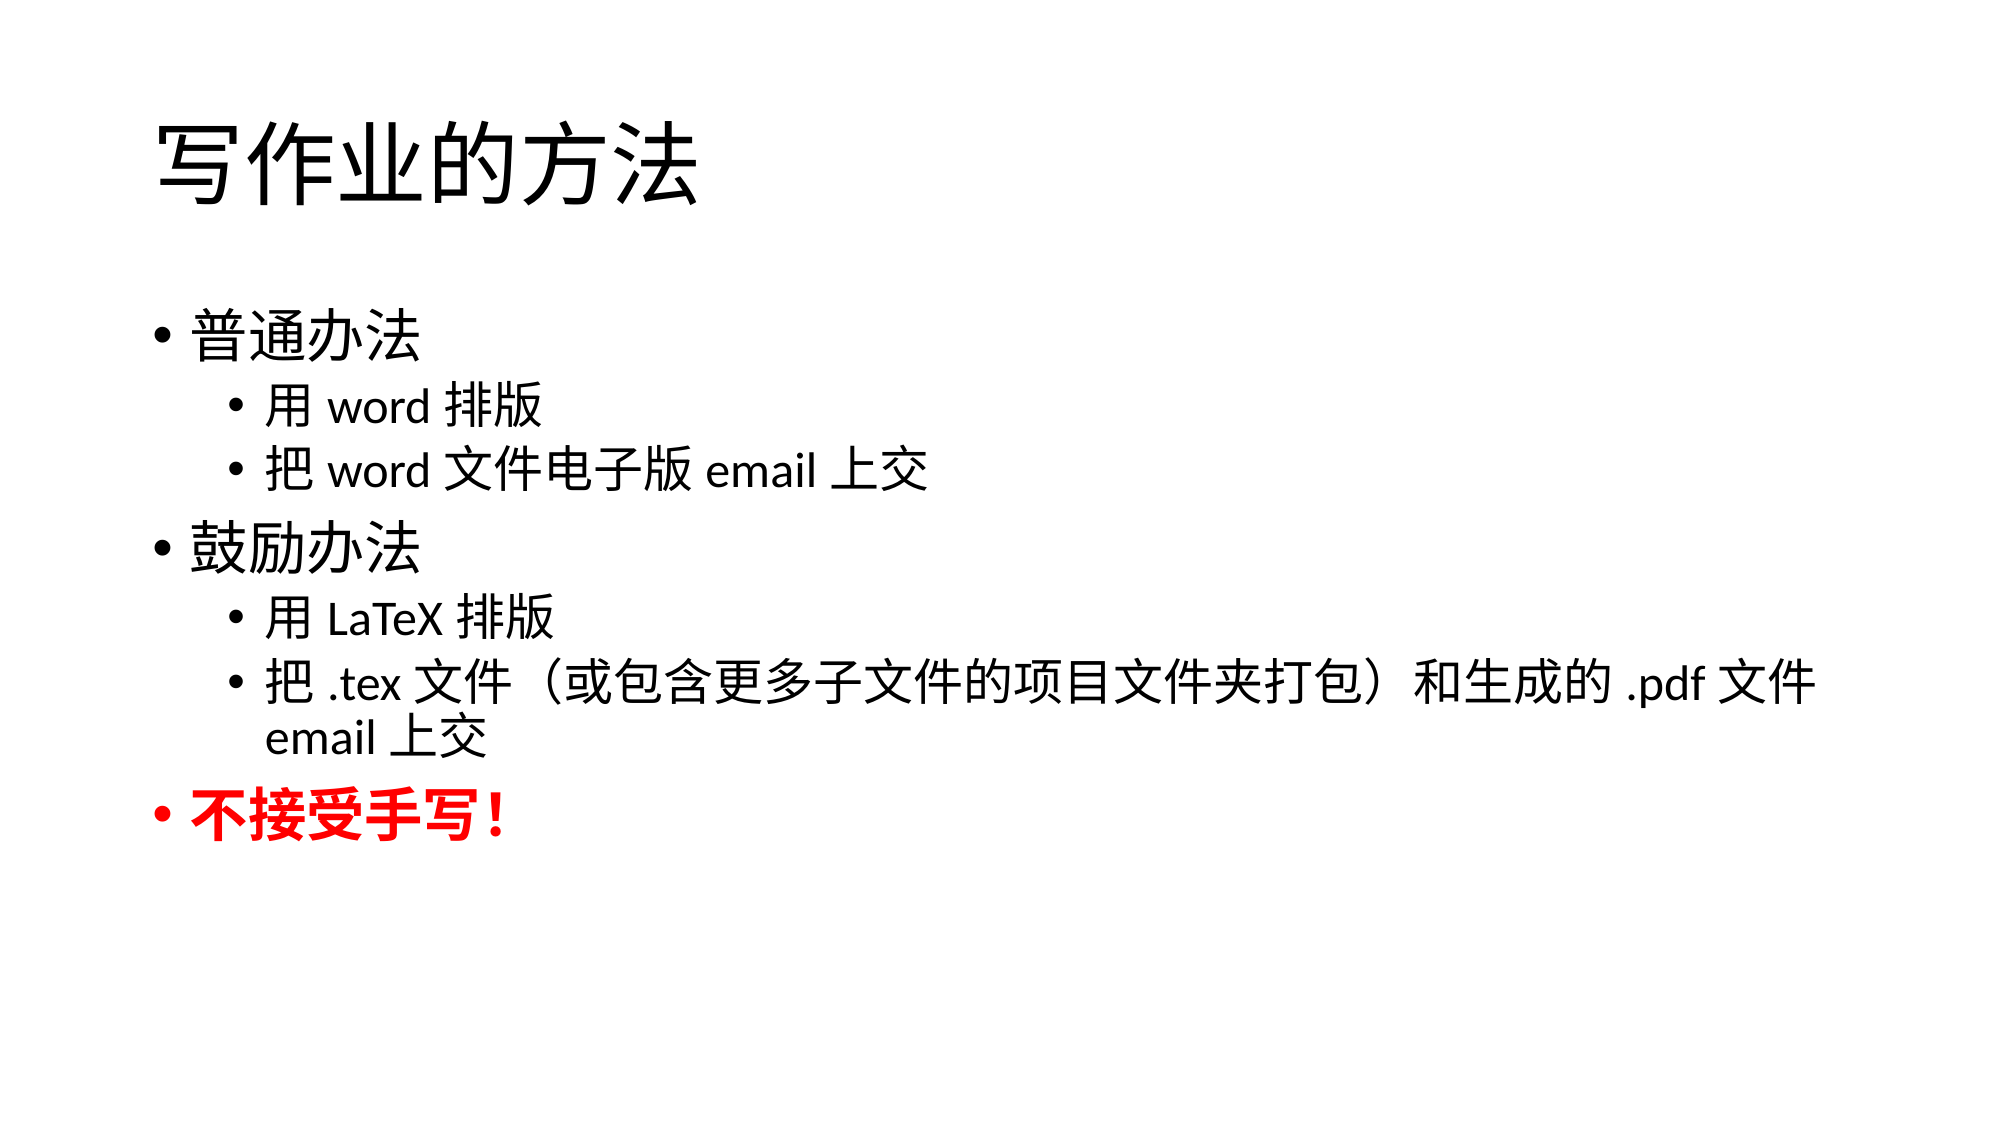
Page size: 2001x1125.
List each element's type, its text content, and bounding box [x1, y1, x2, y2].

title 写作业的方法 [137, 59, 1863, 278]
list 普通办法 用word排版 把word文件电子版email上交 鼓励办法 用LaTeX排版 把.tex文件（或包含更多子文件的项目文件夹打包）和生成的.pdf文件email上交 不接受手写！ [137, 299, 1863, 1014]
